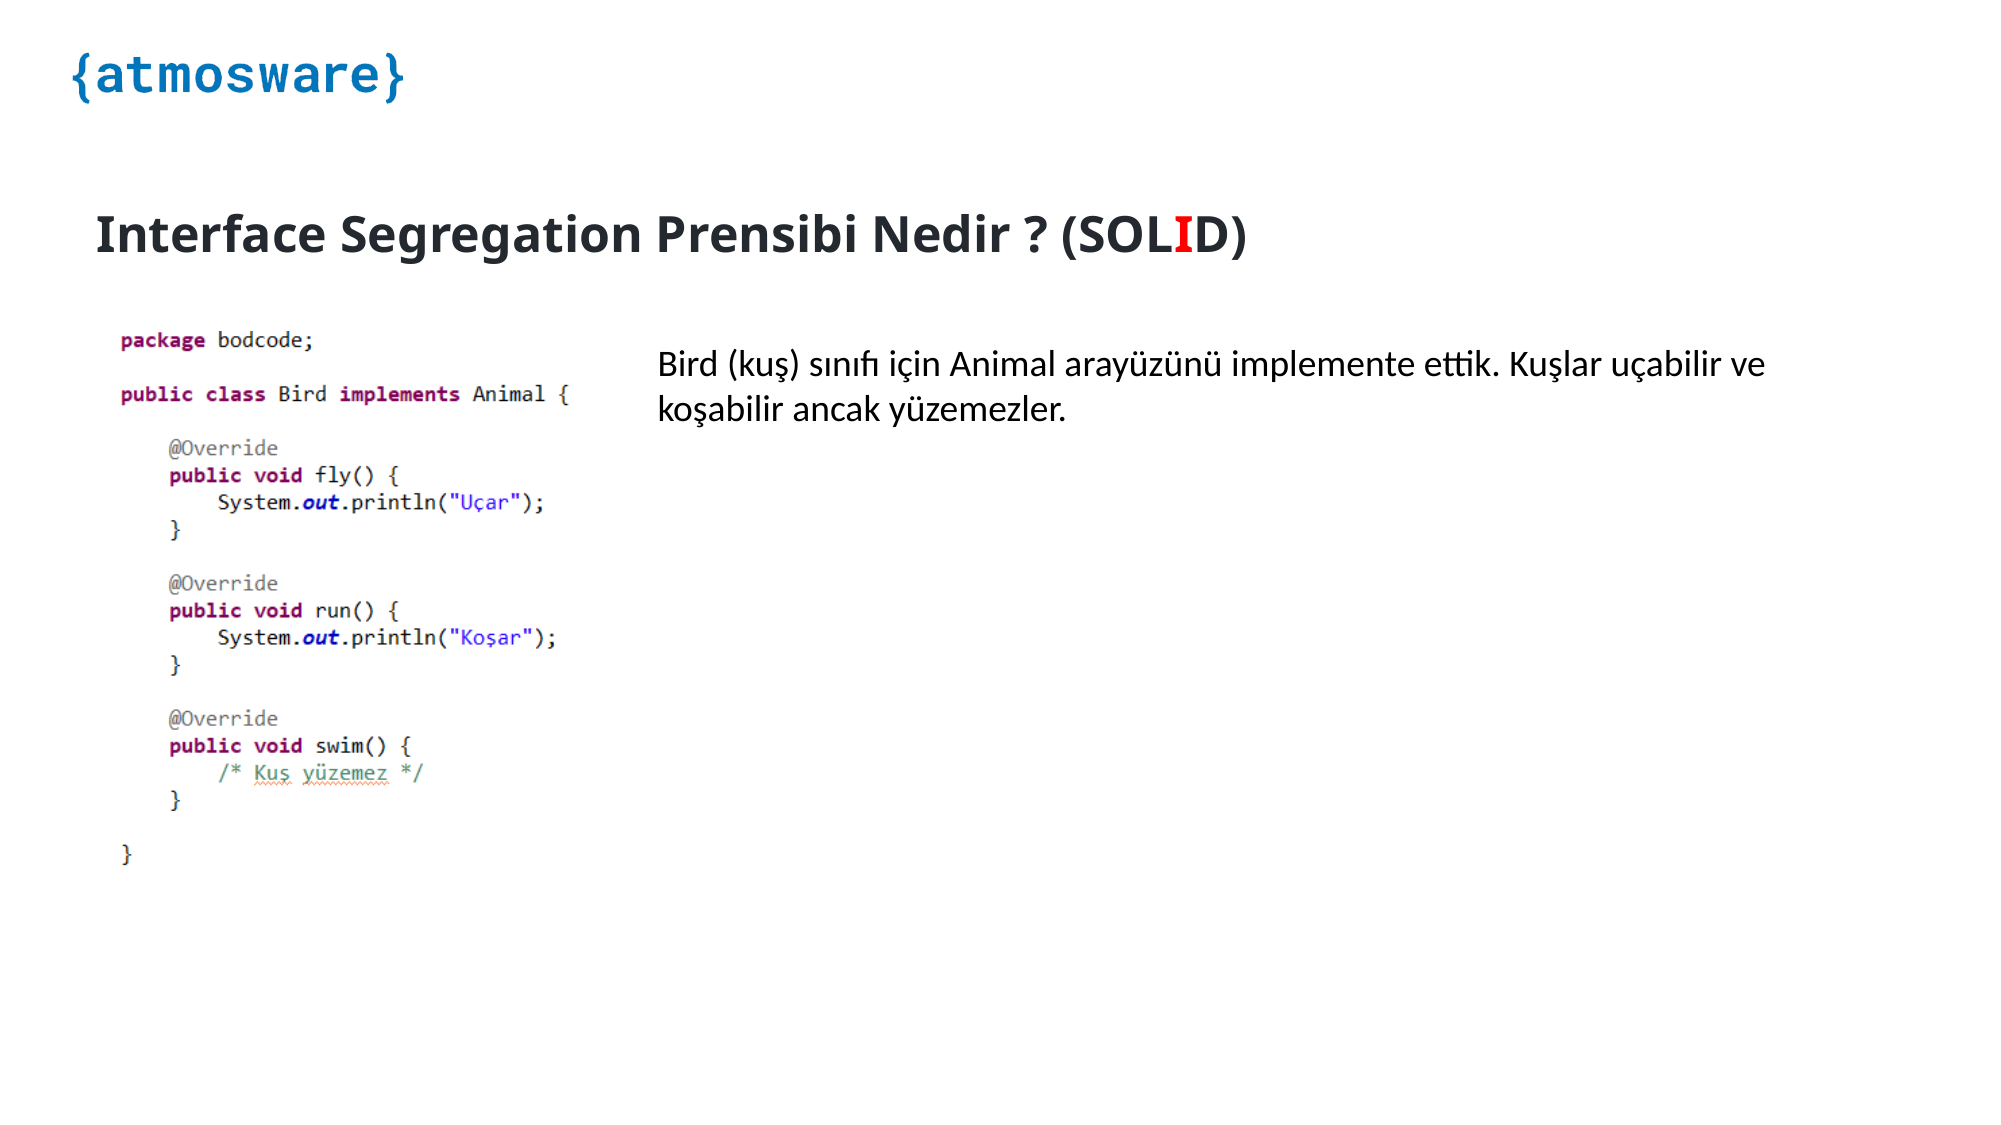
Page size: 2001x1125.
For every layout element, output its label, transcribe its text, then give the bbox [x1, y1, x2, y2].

picture [118, 331, 643, 876]
text_box Bird (kuş) sınıfı için Animal arayüzünü implemente ettik. Kuşlar uçabilir ve koşabilir ancak yüzemezler. [643, 331, 1822, 632]
text_box Interface Segregation Prensibi Nedir ? (SOLID) [81, 195, 1805, 466]
picture [47, 28, 428, 128]
